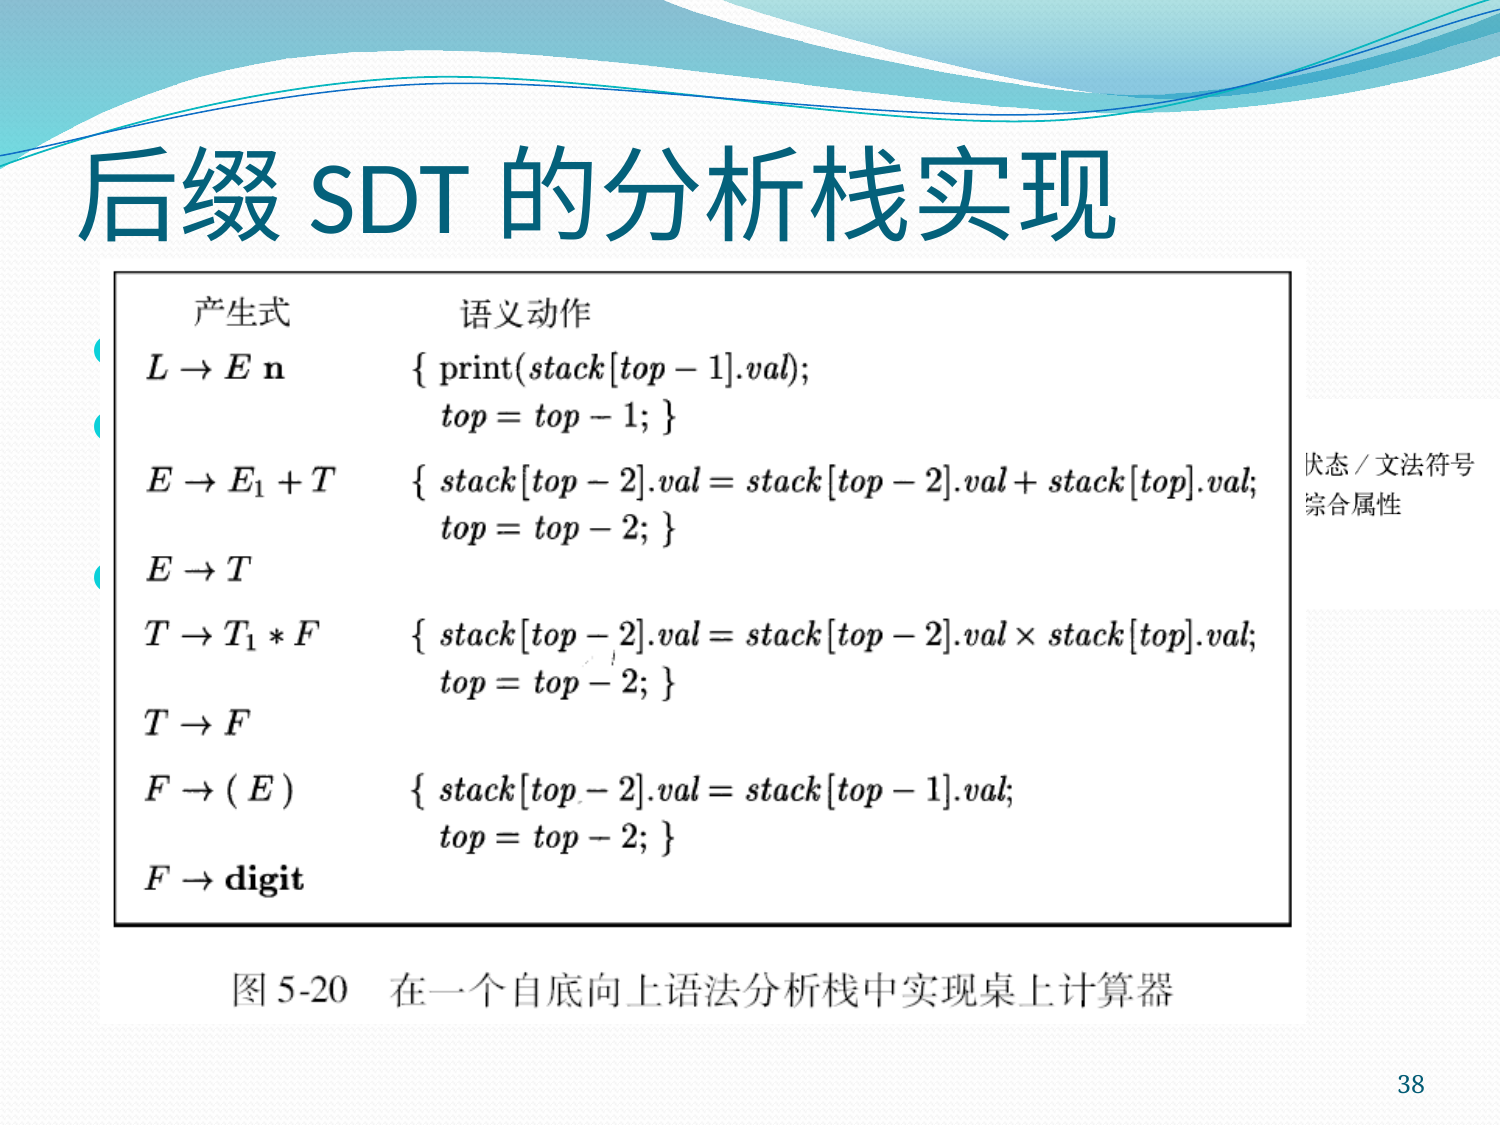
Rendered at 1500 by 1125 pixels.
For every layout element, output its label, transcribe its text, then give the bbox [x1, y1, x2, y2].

slide_number 38 [1299, 1042, 1425, 1103]
title 后缀SDT的分析栈实现 [75, 66, 1425, 254]
list 将属性和文法符号（状态）一起存放在栈中 使用A→XYZ进行规约 规约后A及其属性在栈顶 后缀SDT分析栈实现示例 [75, 317, 1425, 1038]
picture [100, 259, 1306, 1024]
picture [1310, 399, 1500, 610]
